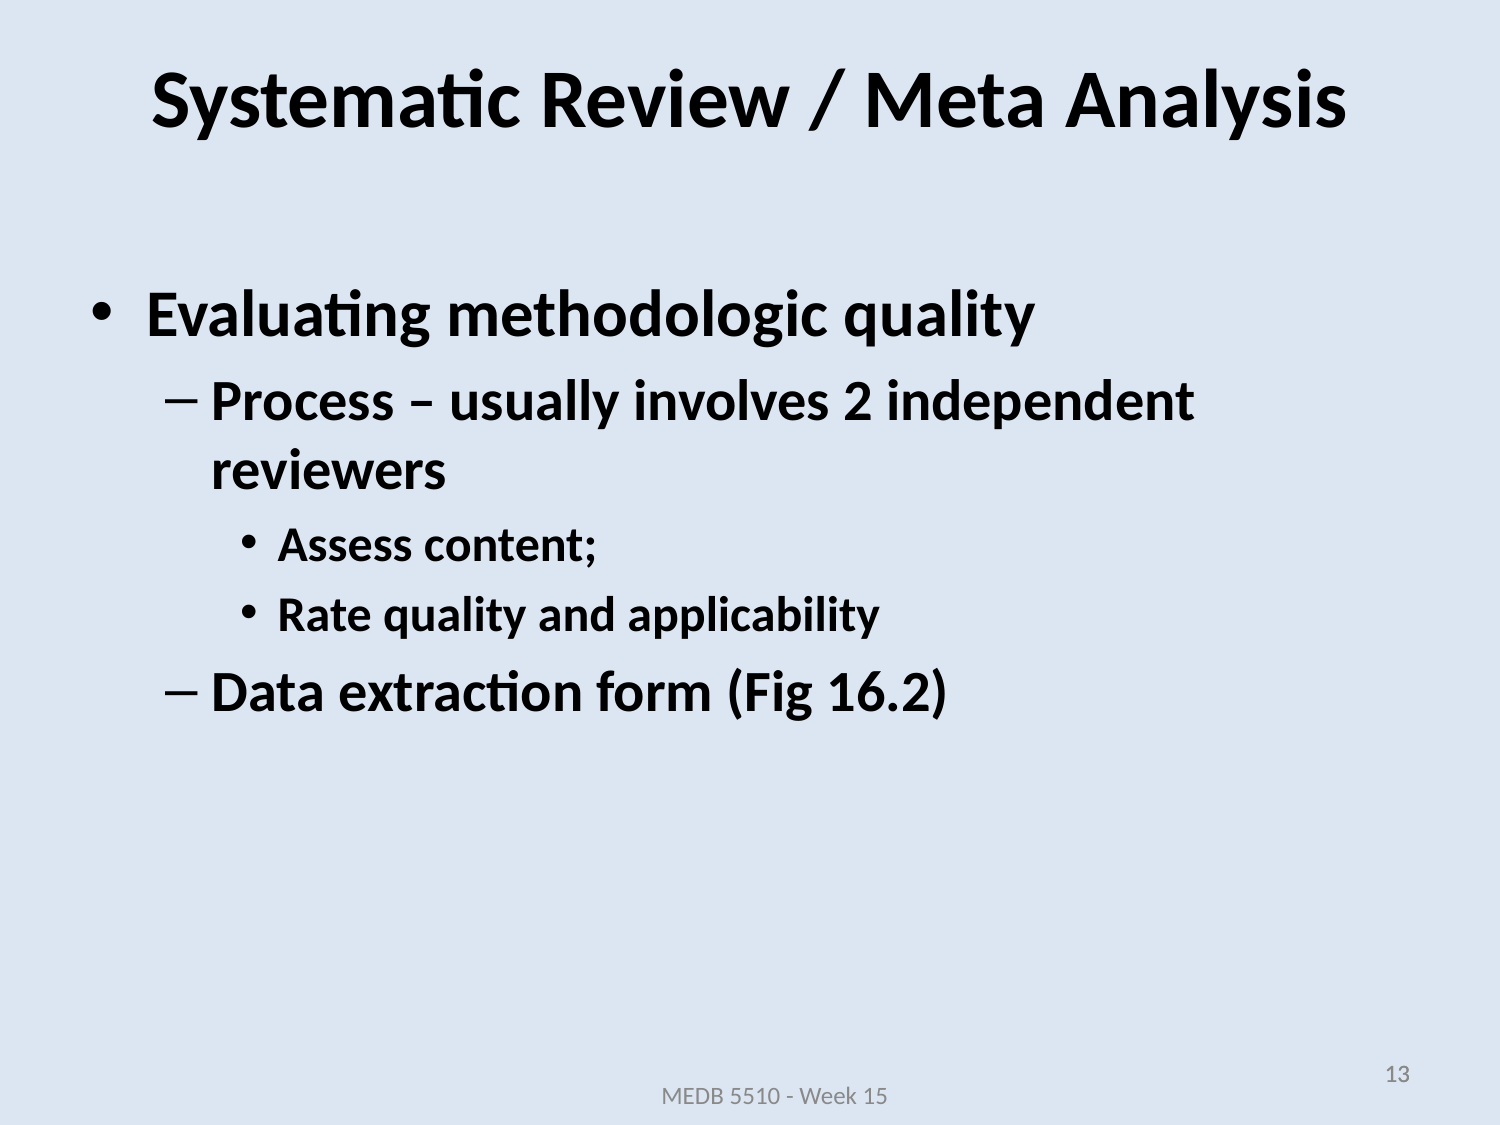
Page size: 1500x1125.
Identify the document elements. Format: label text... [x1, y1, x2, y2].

title Systematic Review / Meta Analysis [75, 0, 1425, 188]
list Evaluating methodologic quality Process – usually involves 2 independent reviewers Assess content; Rate quality and applicability Data extraction form (Fig 16.2) [75, 262, 1425, 1005]
slide_number 13 [1074, 1042, 1425, 1103]
footer MEDB 5510 - Week 15 [512, 1065, 1038, 1125]
